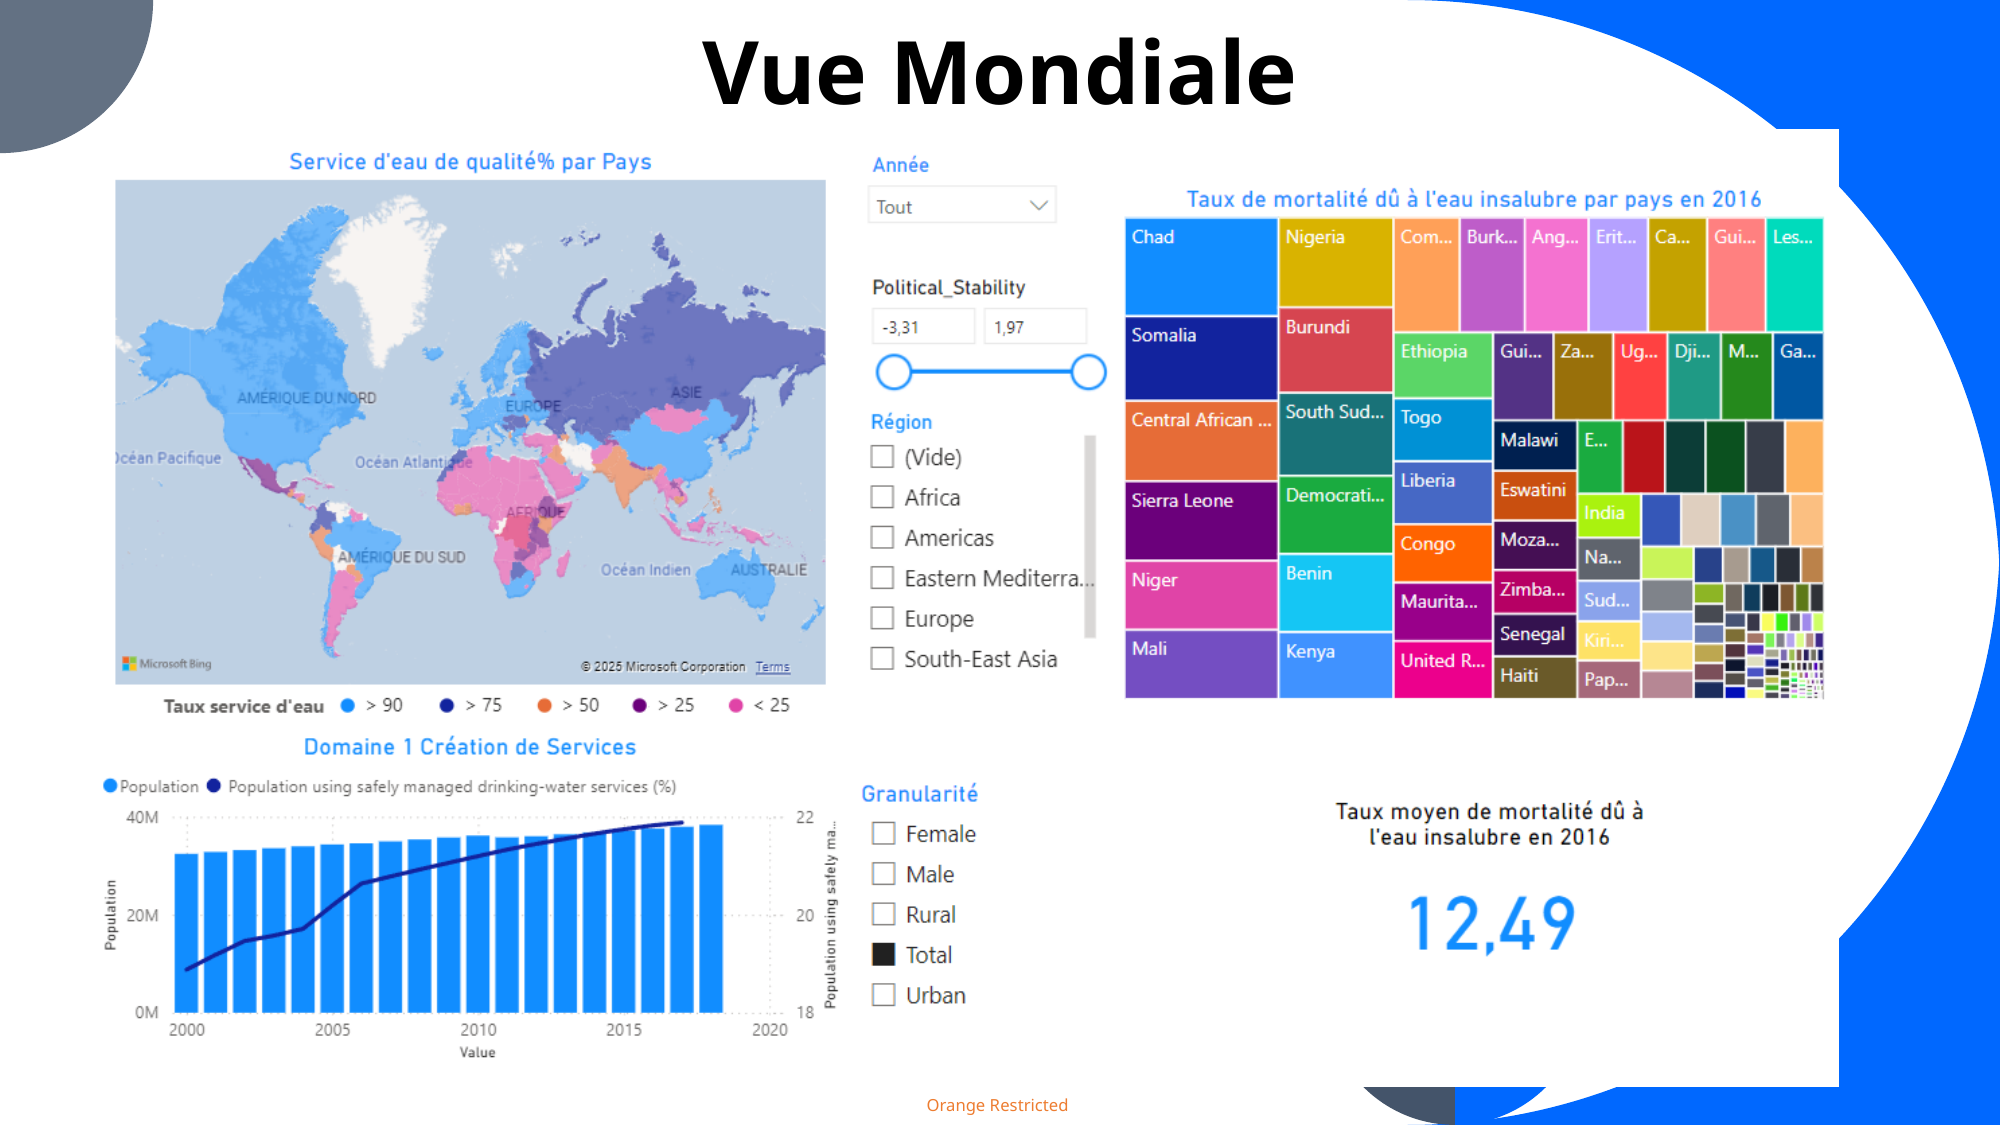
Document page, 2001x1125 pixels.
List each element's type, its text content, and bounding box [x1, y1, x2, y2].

picture [86, 129, 1839, 1087]
title Vue Mondiale [433, 36, 1567, 129]
